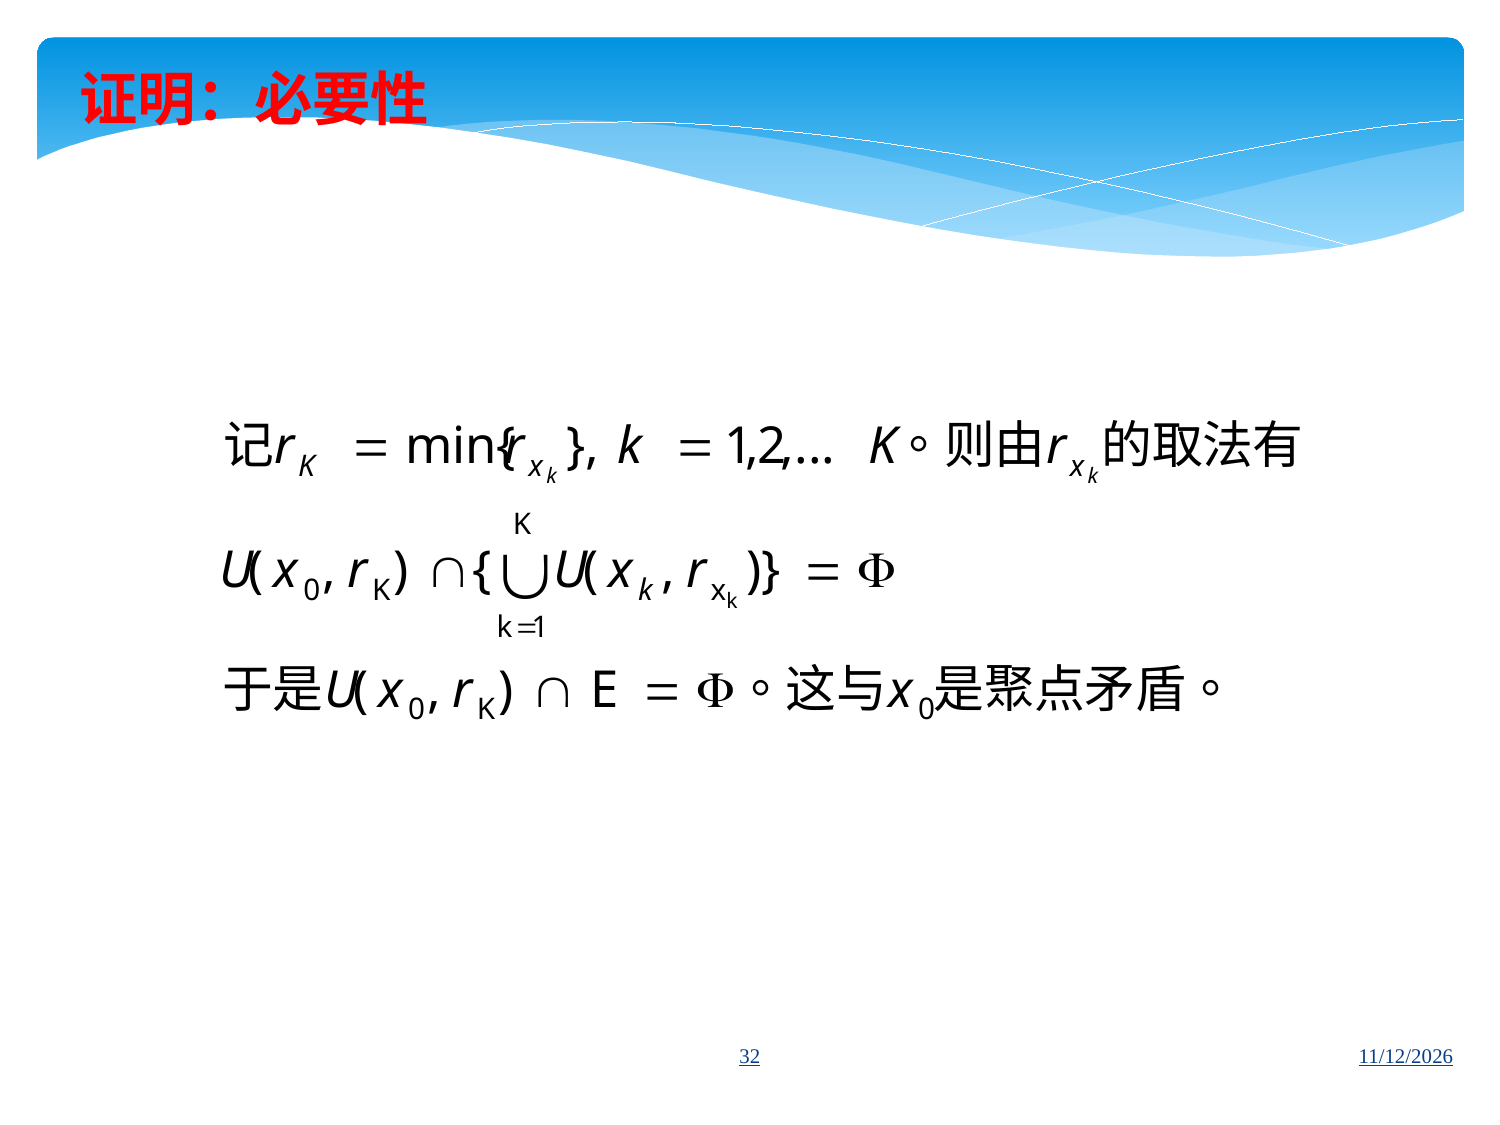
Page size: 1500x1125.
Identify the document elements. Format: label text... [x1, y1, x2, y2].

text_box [216, 409, 1315, 733]
slide_number 32 [654, 1025, 846, 1086]
text_box 证明：必要性 [64, 54, 703, 140]
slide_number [847, 1025, 1469, 1086]
